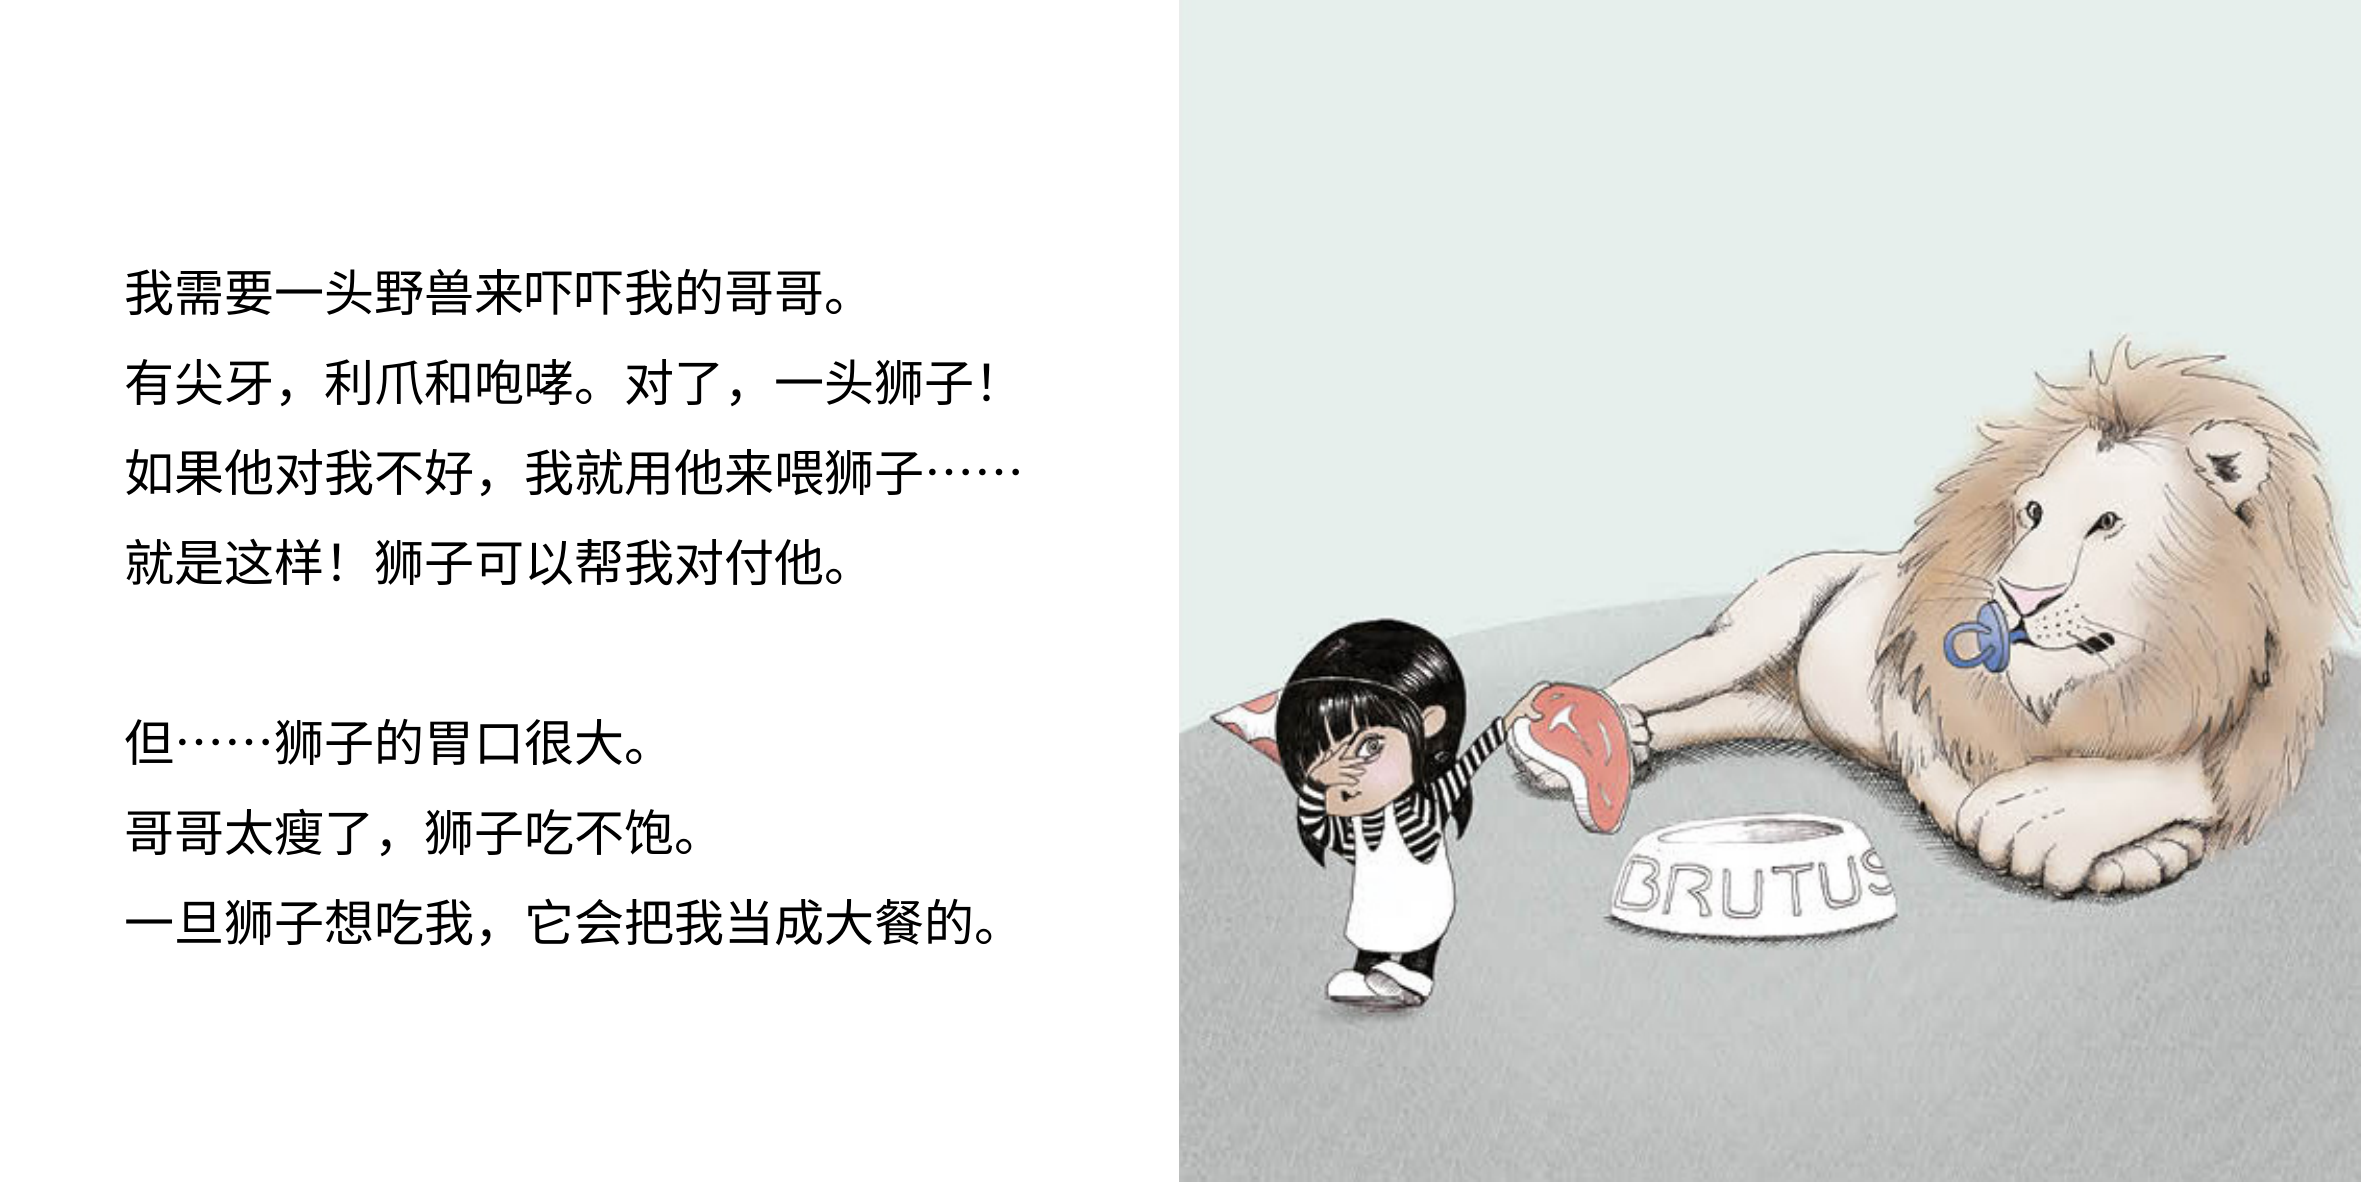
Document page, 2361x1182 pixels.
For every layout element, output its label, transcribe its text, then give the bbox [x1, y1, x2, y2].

picture [1179, 0, 2361, 1182]
text_box 我需要一头野兽来吓吓我的哥哥。 有尖牙，利爪和咆哮。对了，一头狮子！ 如果他对我不好，我就用他来喂狮子…… 就是这样！狮子可以帮我对付他。 但……狮子的胃口很大。 哥哥太瘦了，狮子吃不饱。 一旦狮子想吃我，它会把我当成大餐的。 [109, 224, 1105, 959]
